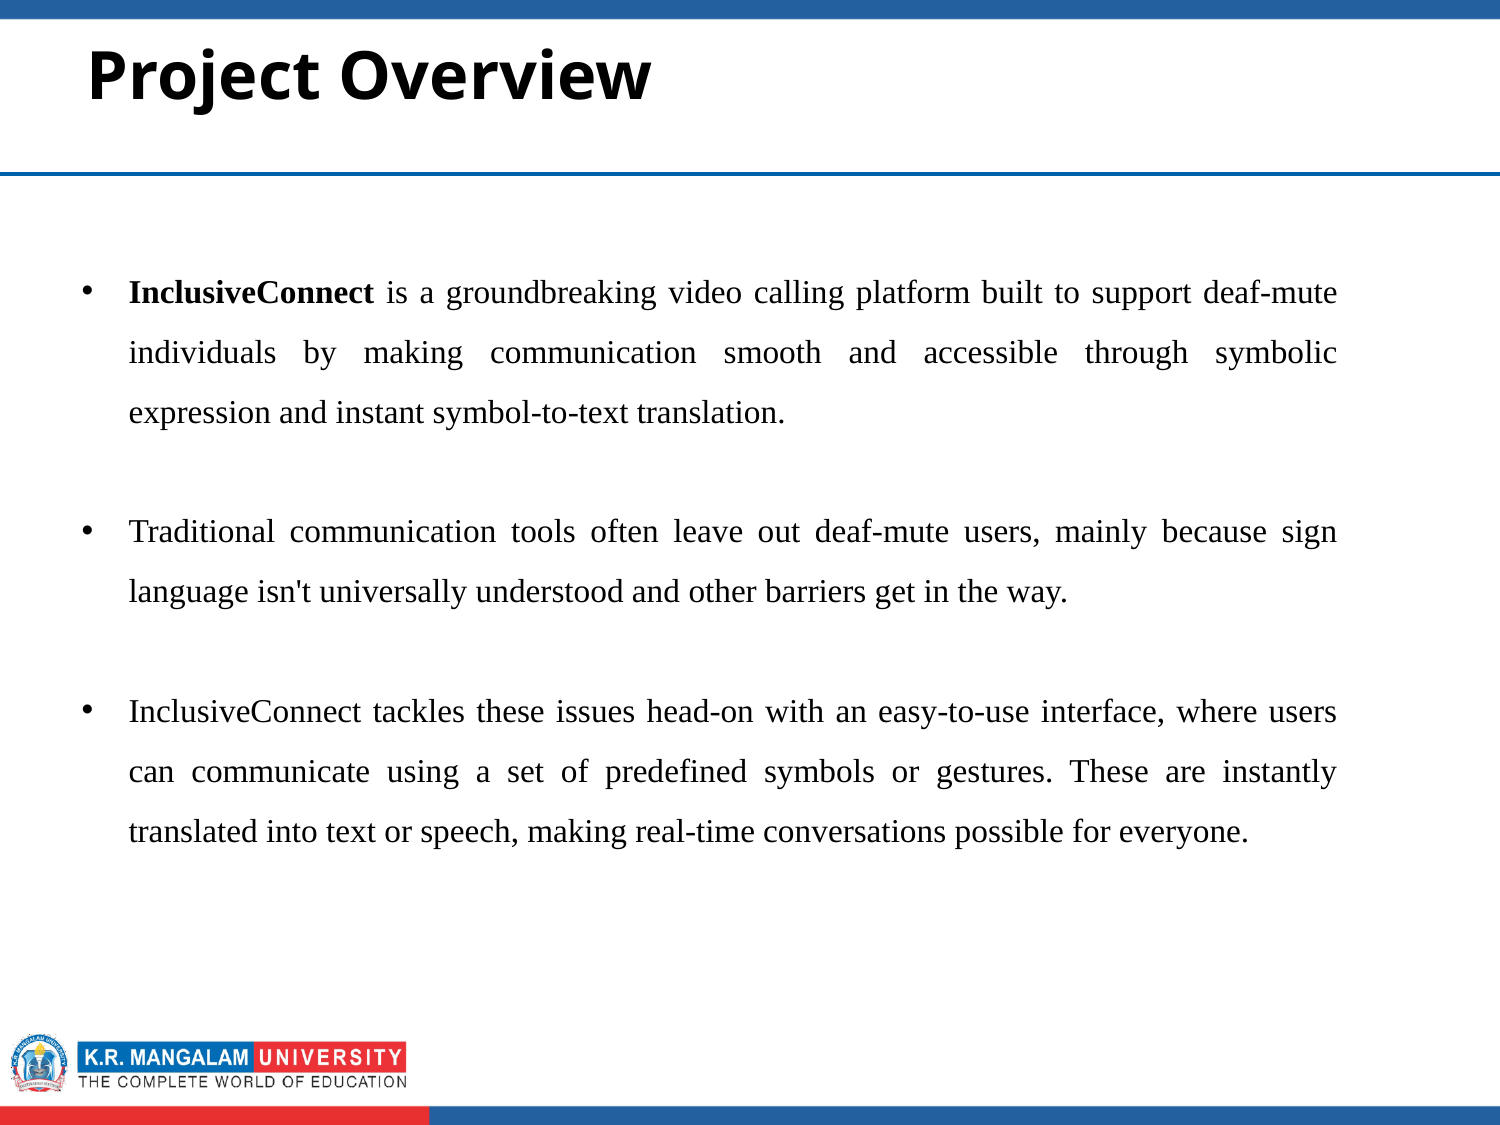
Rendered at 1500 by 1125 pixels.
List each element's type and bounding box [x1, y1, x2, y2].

list [0, 0, 1500, 173]
list [0, 181, 1500, 1125]
picture [11, 1034, 408, 1093]
